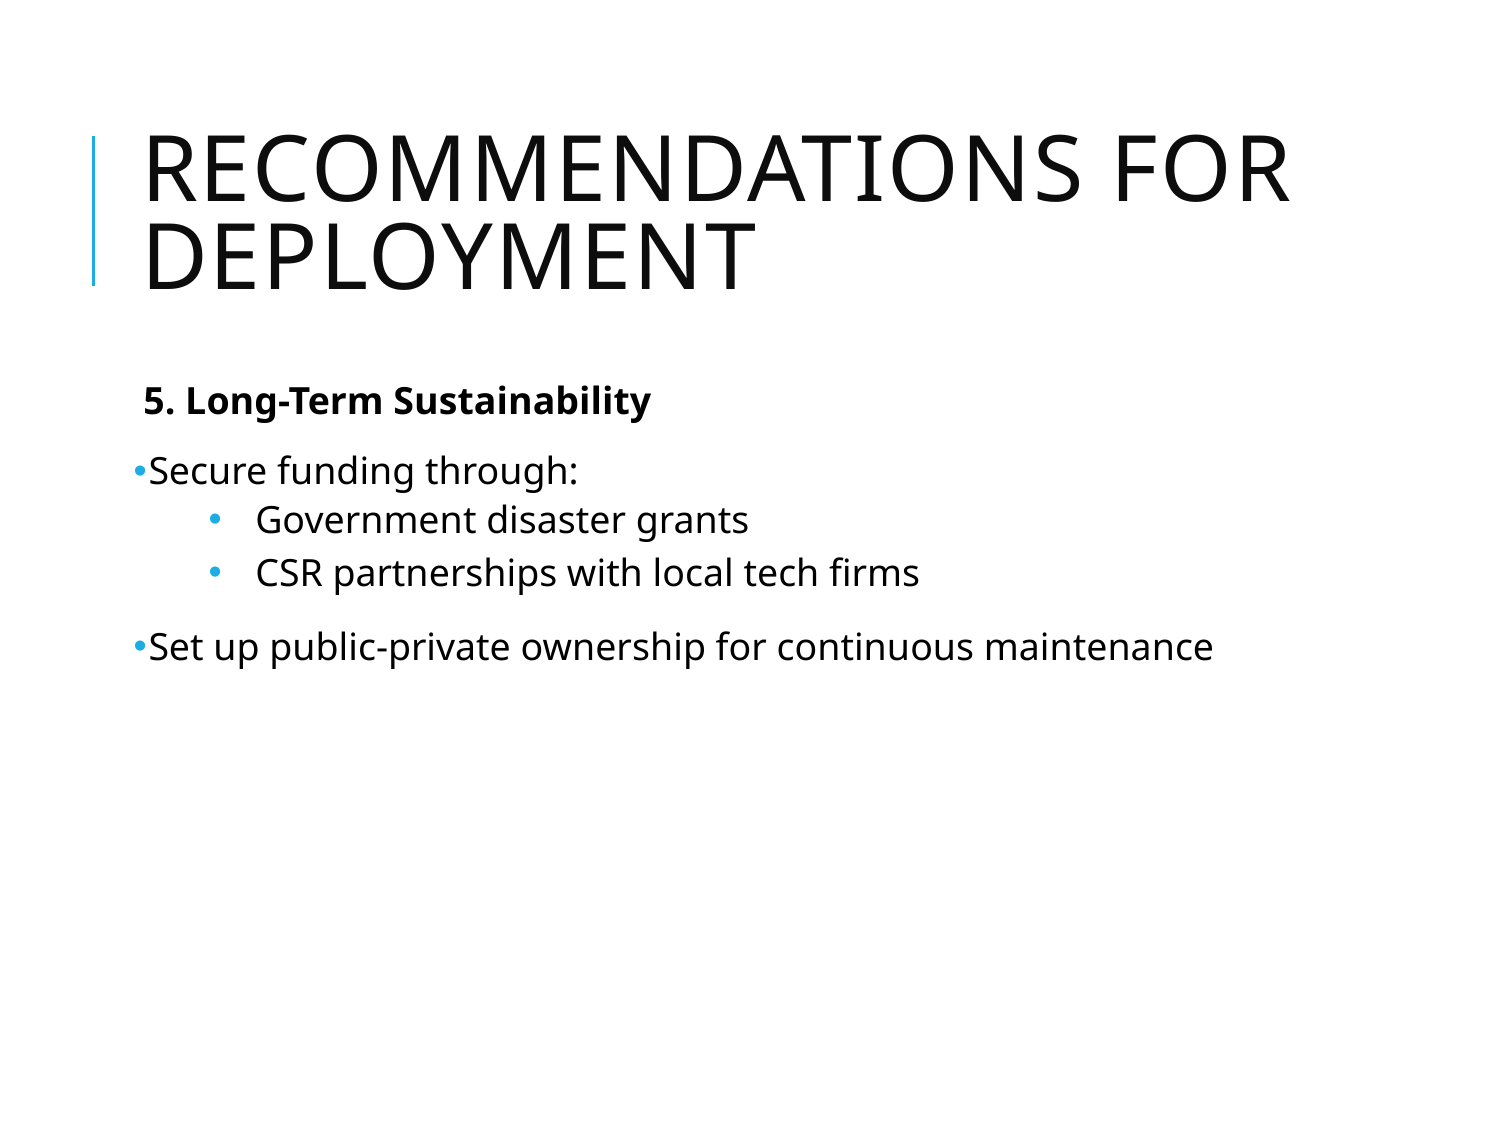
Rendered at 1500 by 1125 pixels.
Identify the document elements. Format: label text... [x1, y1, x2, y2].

title Recommendations for Deployment [126, 96, 1322, 342]
list 5. Long-Term Sustainability Secure funding through: Government disaster grants CSR partnerships with local tech firms Set up public-private ownership for continuous maintenance [126, 375, 1322, 1035]
